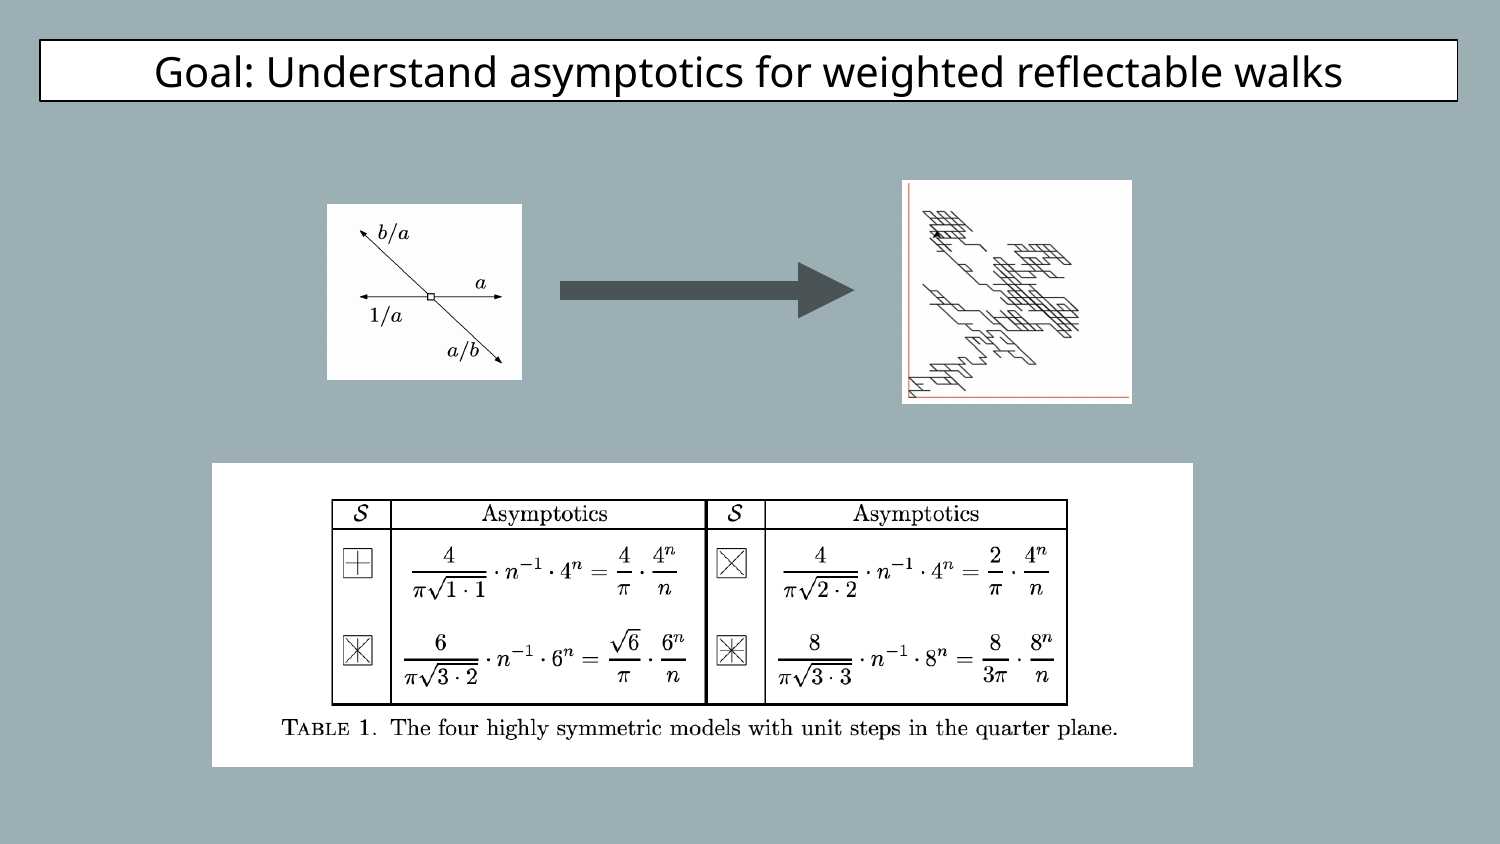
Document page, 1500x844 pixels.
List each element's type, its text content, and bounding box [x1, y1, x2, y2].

picture [212, 463, 1193, 768]
picture [901, 180, 1132, 405]
text_box Goal: Understand asymptotics for weighted reflectable walks [39, 39, 1458, 102]
picture [327, 204, 523, 381]
